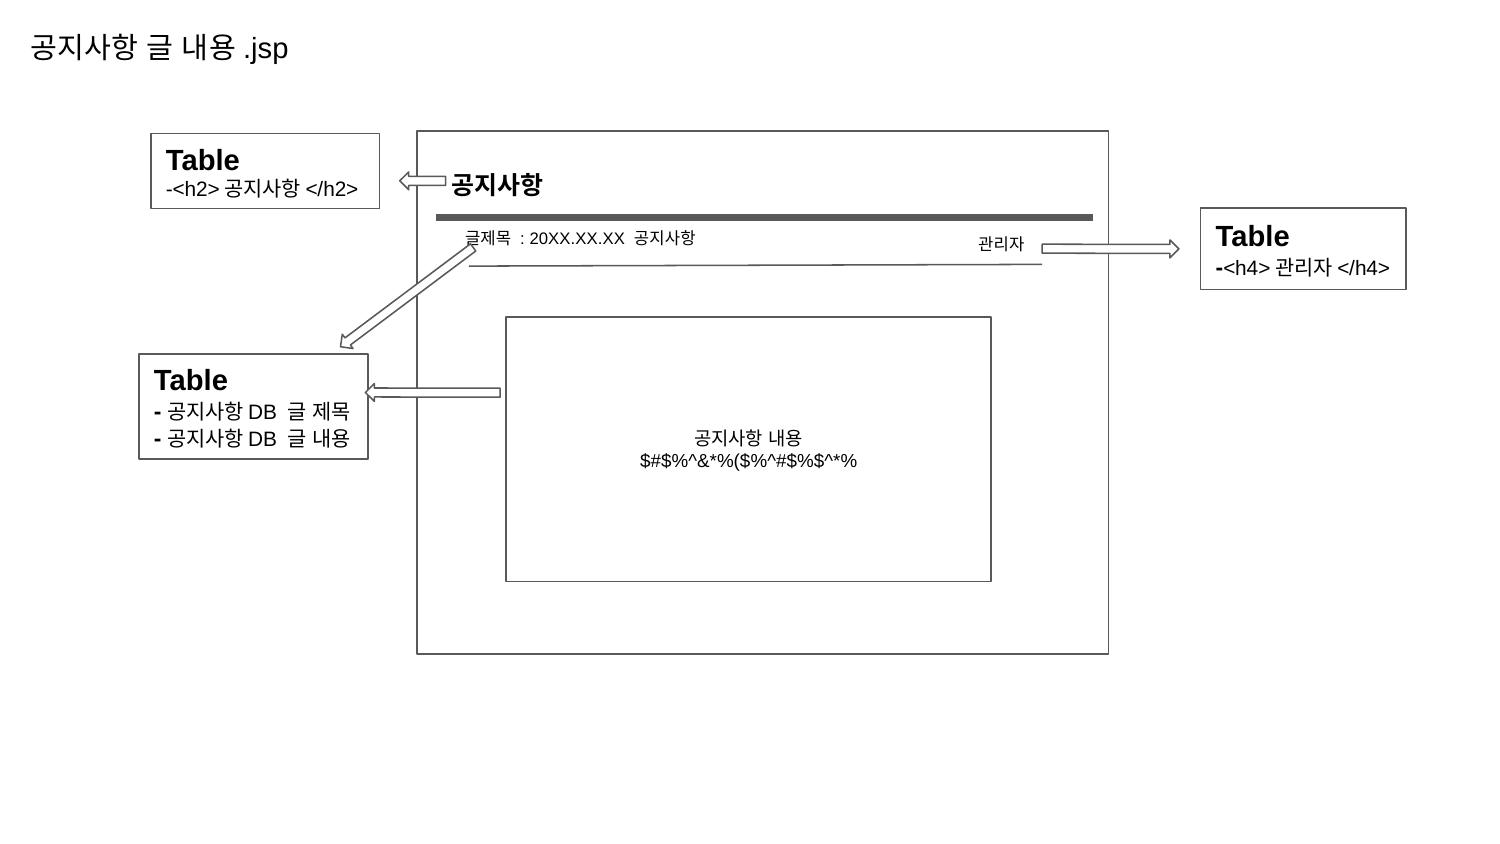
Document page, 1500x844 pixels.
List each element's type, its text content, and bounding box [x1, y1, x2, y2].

text_box [340, 243, 476, 349]
text_box Table -공지사항DB 글 제목 -공지사항DB 글 내용 [139, 354, 368, 459]
text_box 공지사항 [436, 154, 608, 215]
text_box [399, 171, 446, 190]
text_box 공지사항 내용 $#$%^&*%($%^#$%$^*% [506, 316, 992, 582]
text_box Table -<h4>관리자</h4> [1200, 207, 1406, 290]
text_box [416, 226, 1109, 655]
text_box Table -<h2>공지사항</h2> [150, 133, 380, 209]
text_box 공지사항 글 내용.jsp [15, 14, 325, 80]
text_box [365, 383, 501, 402]
text_box [416, 130, 1109, 244]
text_box [416, 186, 450, 283]
text_box 글제목 : 20XX.XX.XX 공지사항 [450, 226, 718, 258]
text_box [1042, 240, 1179, 258]
text_box 관리자 [963, 226, 1080, 264]
